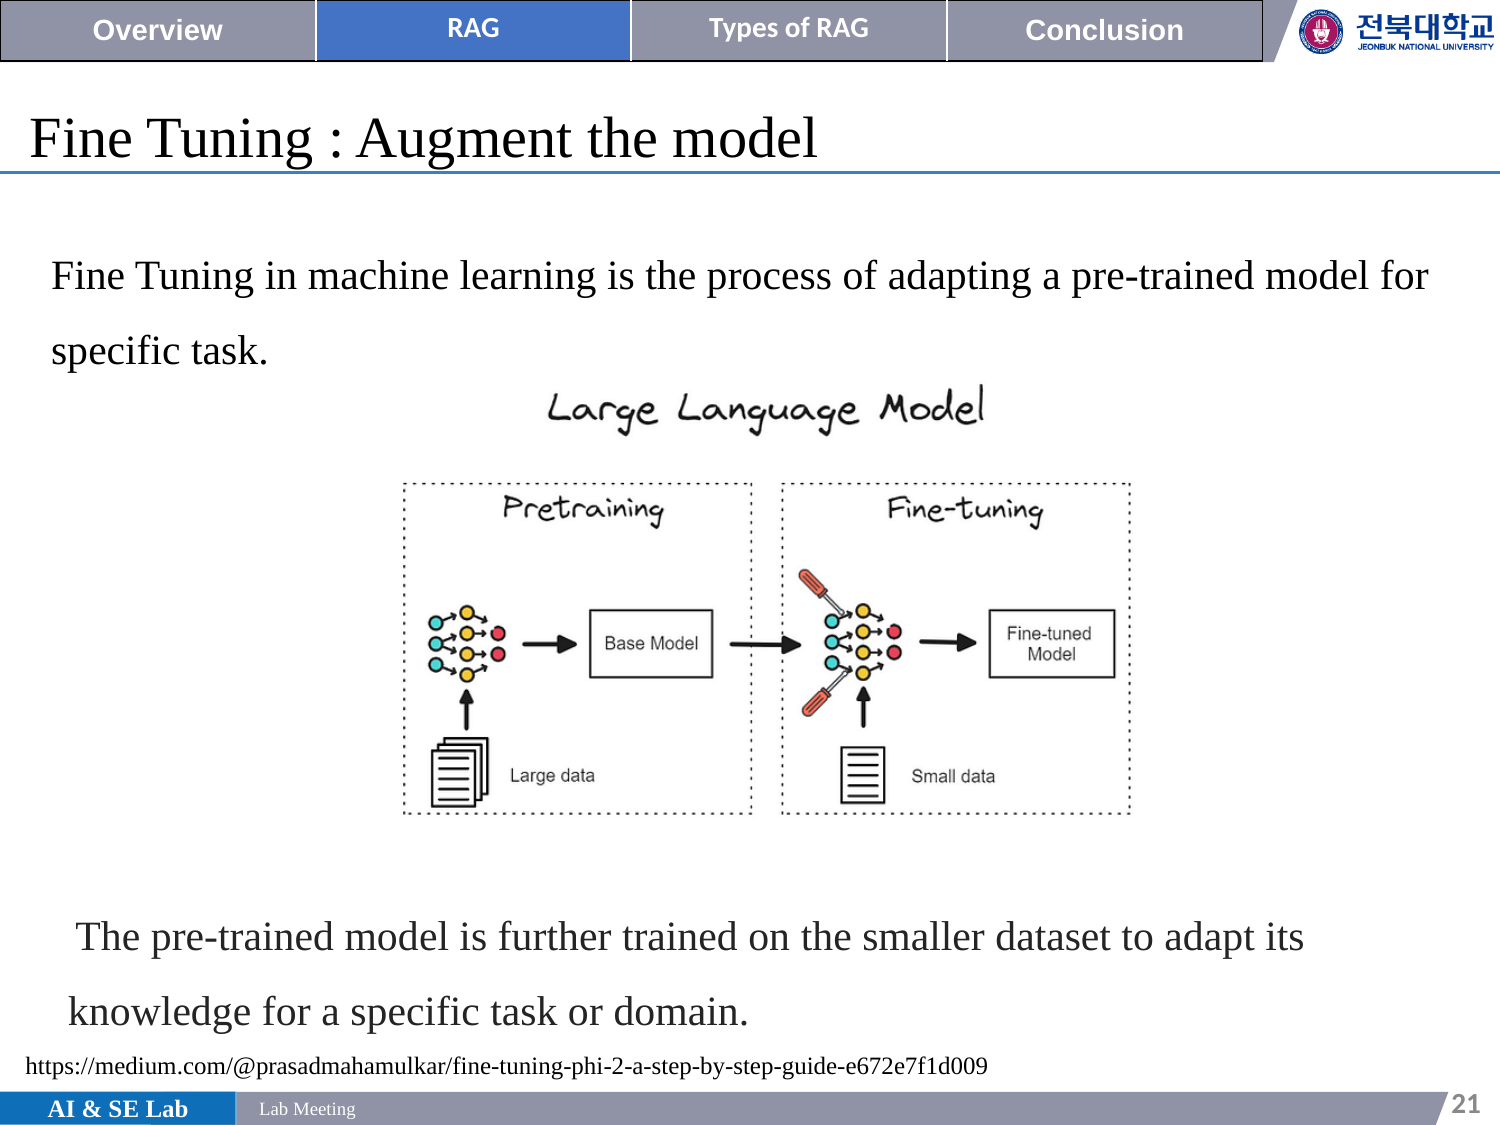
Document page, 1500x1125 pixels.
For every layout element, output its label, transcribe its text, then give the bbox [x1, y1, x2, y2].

text_box The pre-trained model is further trained on the smaller dataset to adapt its knowledge for a specific task or domain. [53, 875, 1447, 1041]
text_box https://medium.com/@prasadmahamulkar/fine-tuning-phi-2-a-step-by-step-guide-e672e7f1d009 [10, 1042, 1447, 1088]
text_box Fine Tuning in machine learning is the process of adapting a pre-trained model for specific task. [36, 215, 1464, 415]
picture [1297, 8, 1496, 55]
slide_number 21 [1158, 1080, 1496, 1124]
table_header Overview [1, 1, 315, 60]
table_header Types of RAG [632, 1, 946, 60]
picture [374, 374, 1159, 845]
table_header RAG [317, 1, 630, 60]
table_header Conclusion [948, 1, 1262, 60]
text_box Fine Tuning : Augment the model [15, 91, 1070, 177]
